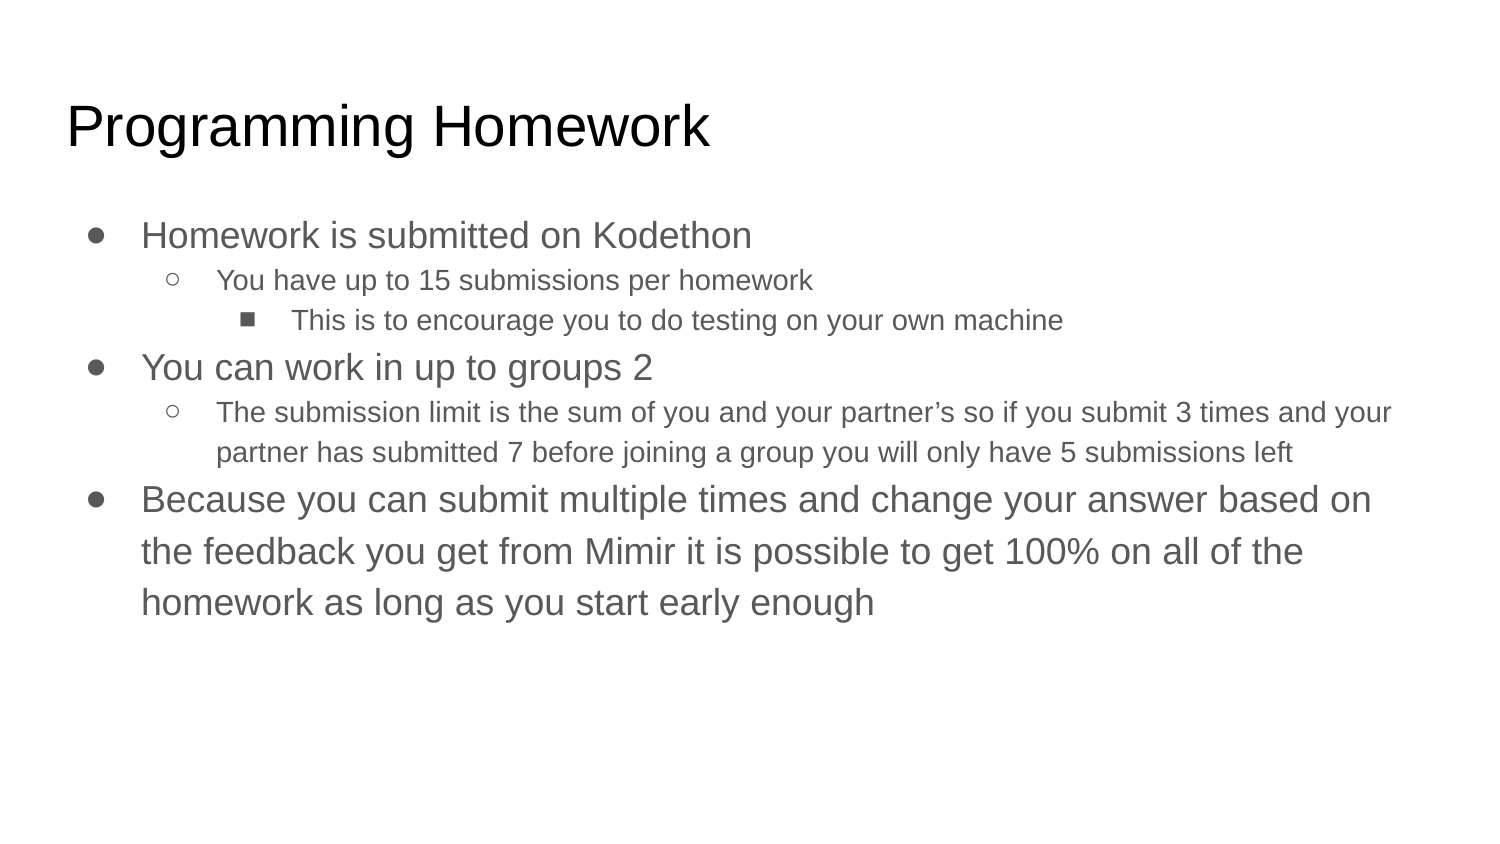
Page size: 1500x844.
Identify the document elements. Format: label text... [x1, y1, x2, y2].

list Homework is submitted on Kodethon You have up to 15 submissions per homework This is to encourage you to do testing on your own machine You can work in up to groups 2 The submission limit is the sum of you and your partner’s so if you submit 3 times and your partner has submitted 7 before joining a group you will only have 5 submissions left Because you can submit multiple times and change your answer based on the feedback you get from Mimir it is possible to get 100% on all of the homework as long as you start early enough [51, 189, 1449, 750]
title Programming Homework [51, 72, 1449, 167]
